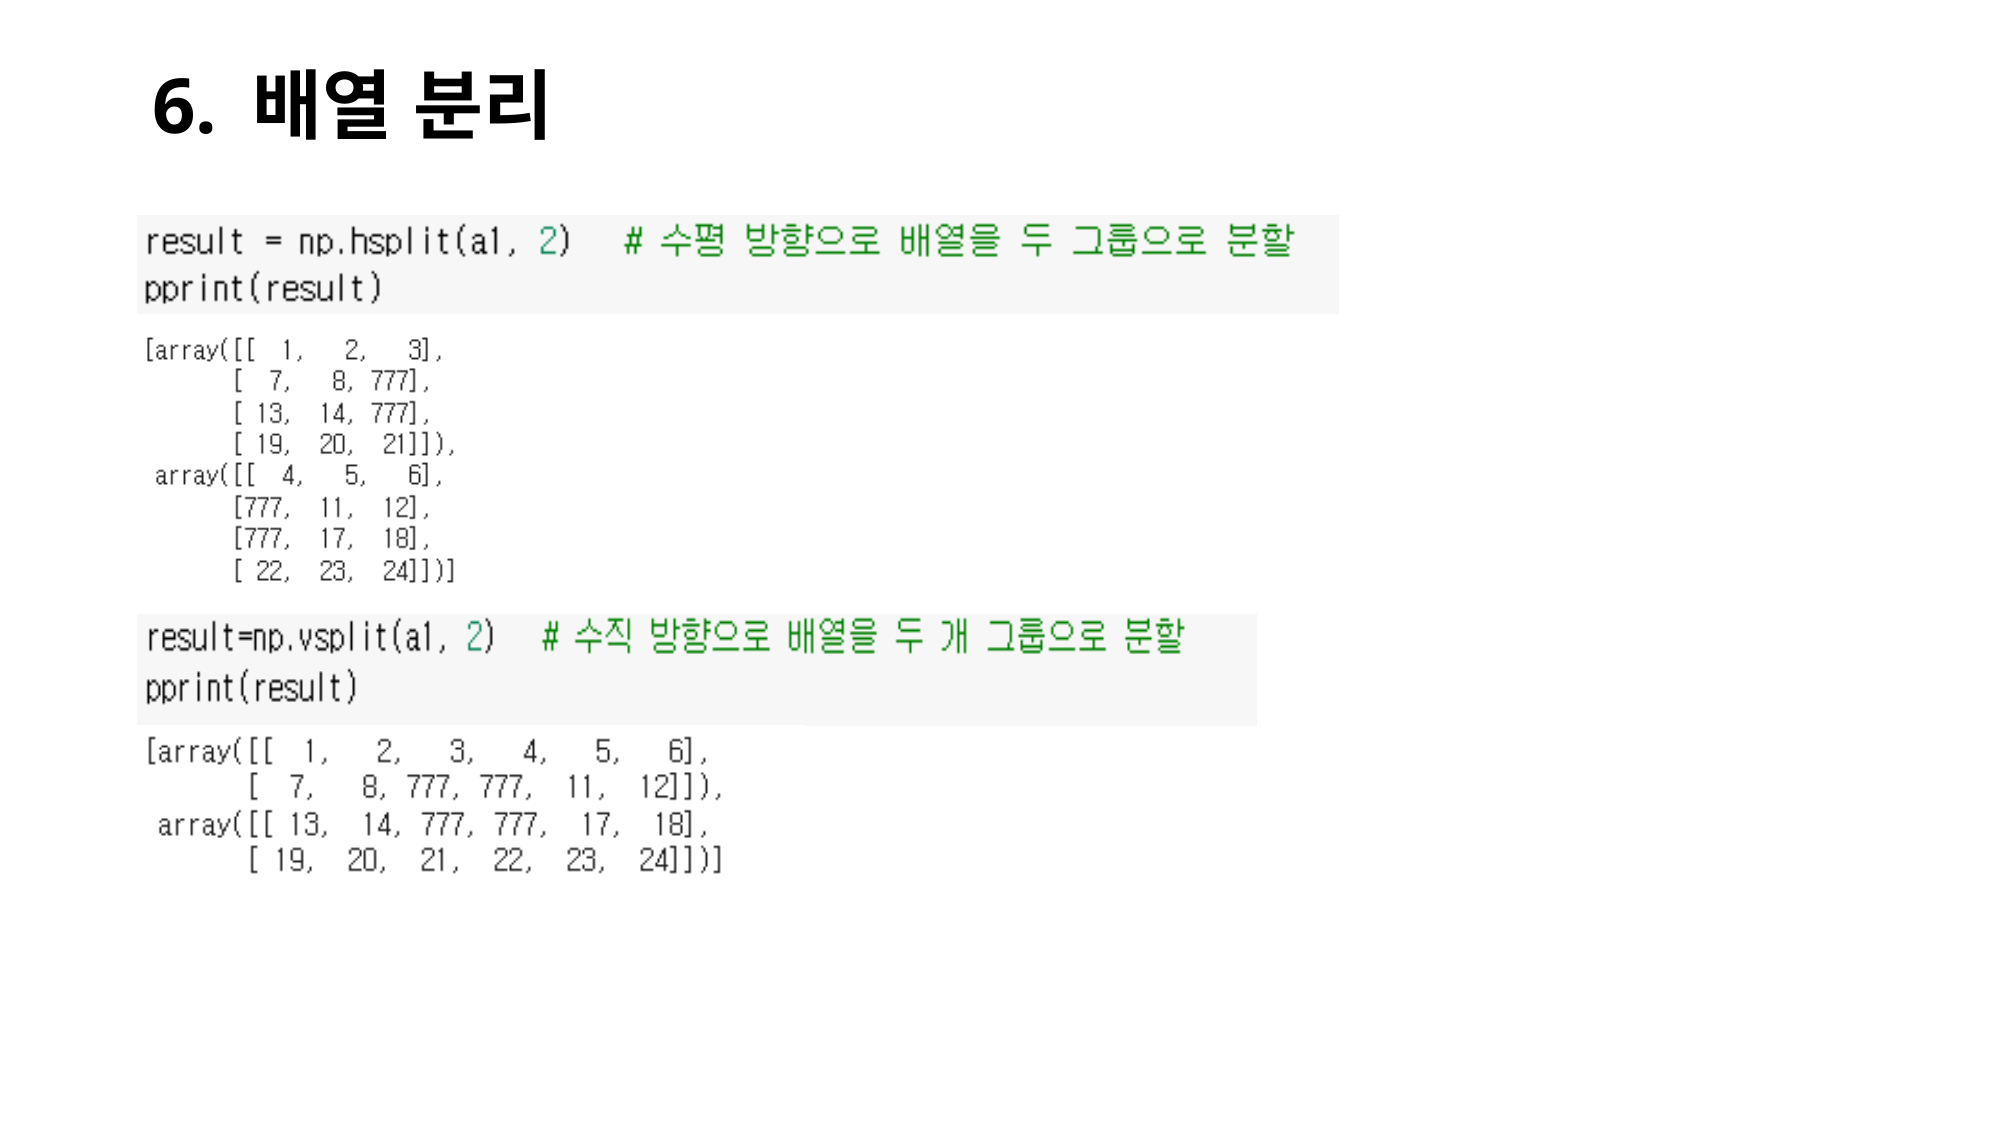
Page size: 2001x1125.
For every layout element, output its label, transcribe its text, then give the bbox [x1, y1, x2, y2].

title 6. 배열 분리 [137, 59, 1863, 158]
picture [137, 329, 701, 599]
picture [137, 215, 1339, 314]
picture [137, 614, 1257, 907]
